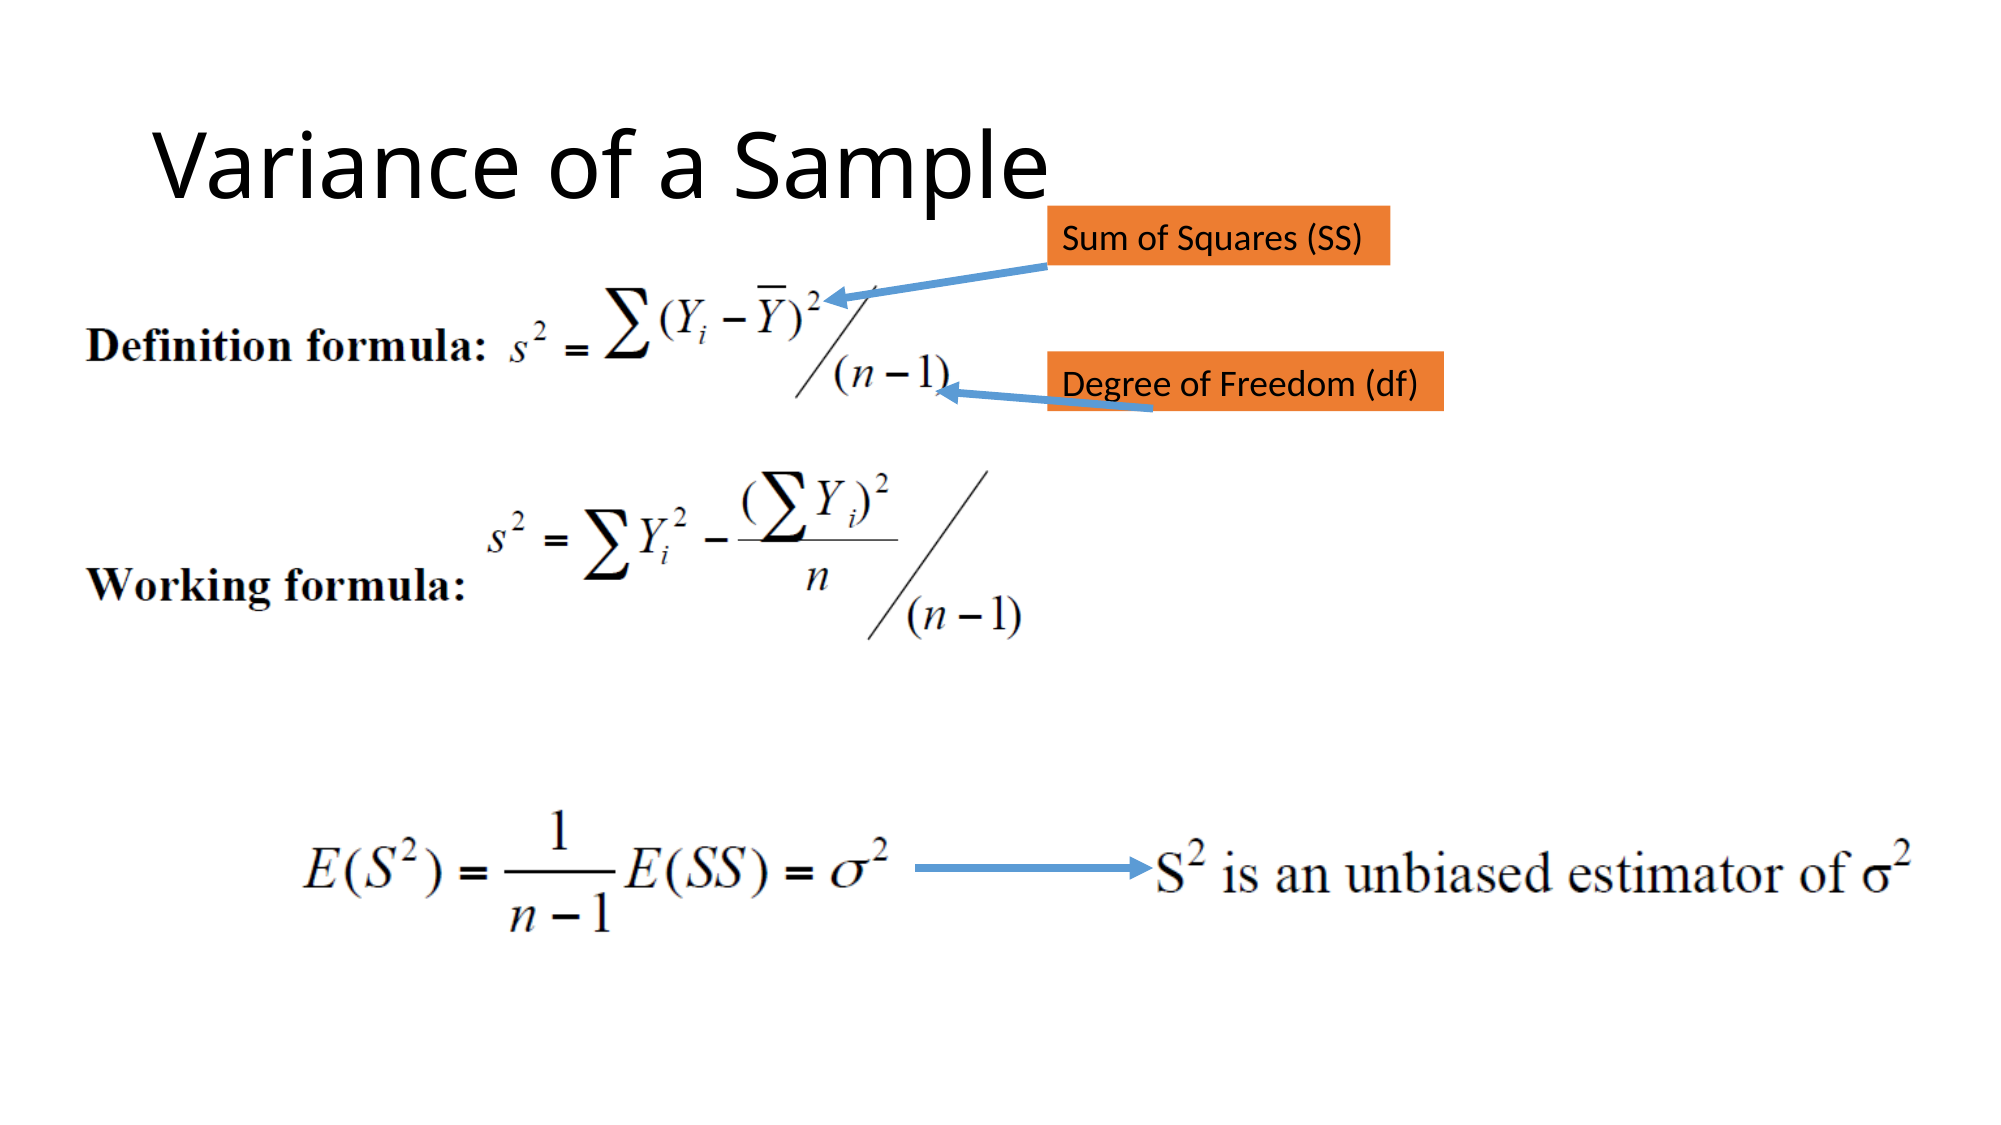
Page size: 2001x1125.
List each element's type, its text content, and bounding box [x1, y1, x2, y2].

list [66, 266, 1048, 662]
title Variance of a Sample [137, 59, 1863, 278]
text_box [935, 391, 1154, 409]
text_box Sum of Squares (SS) [1047, 205, 1391, 266]
picture [293, 796, 904, 940]
picture [1153, 832, 1916, 904]
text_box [823, 266, 1048, 302]
text_box Degree of Freedom (df) [1048, 351, 1444, 412]
